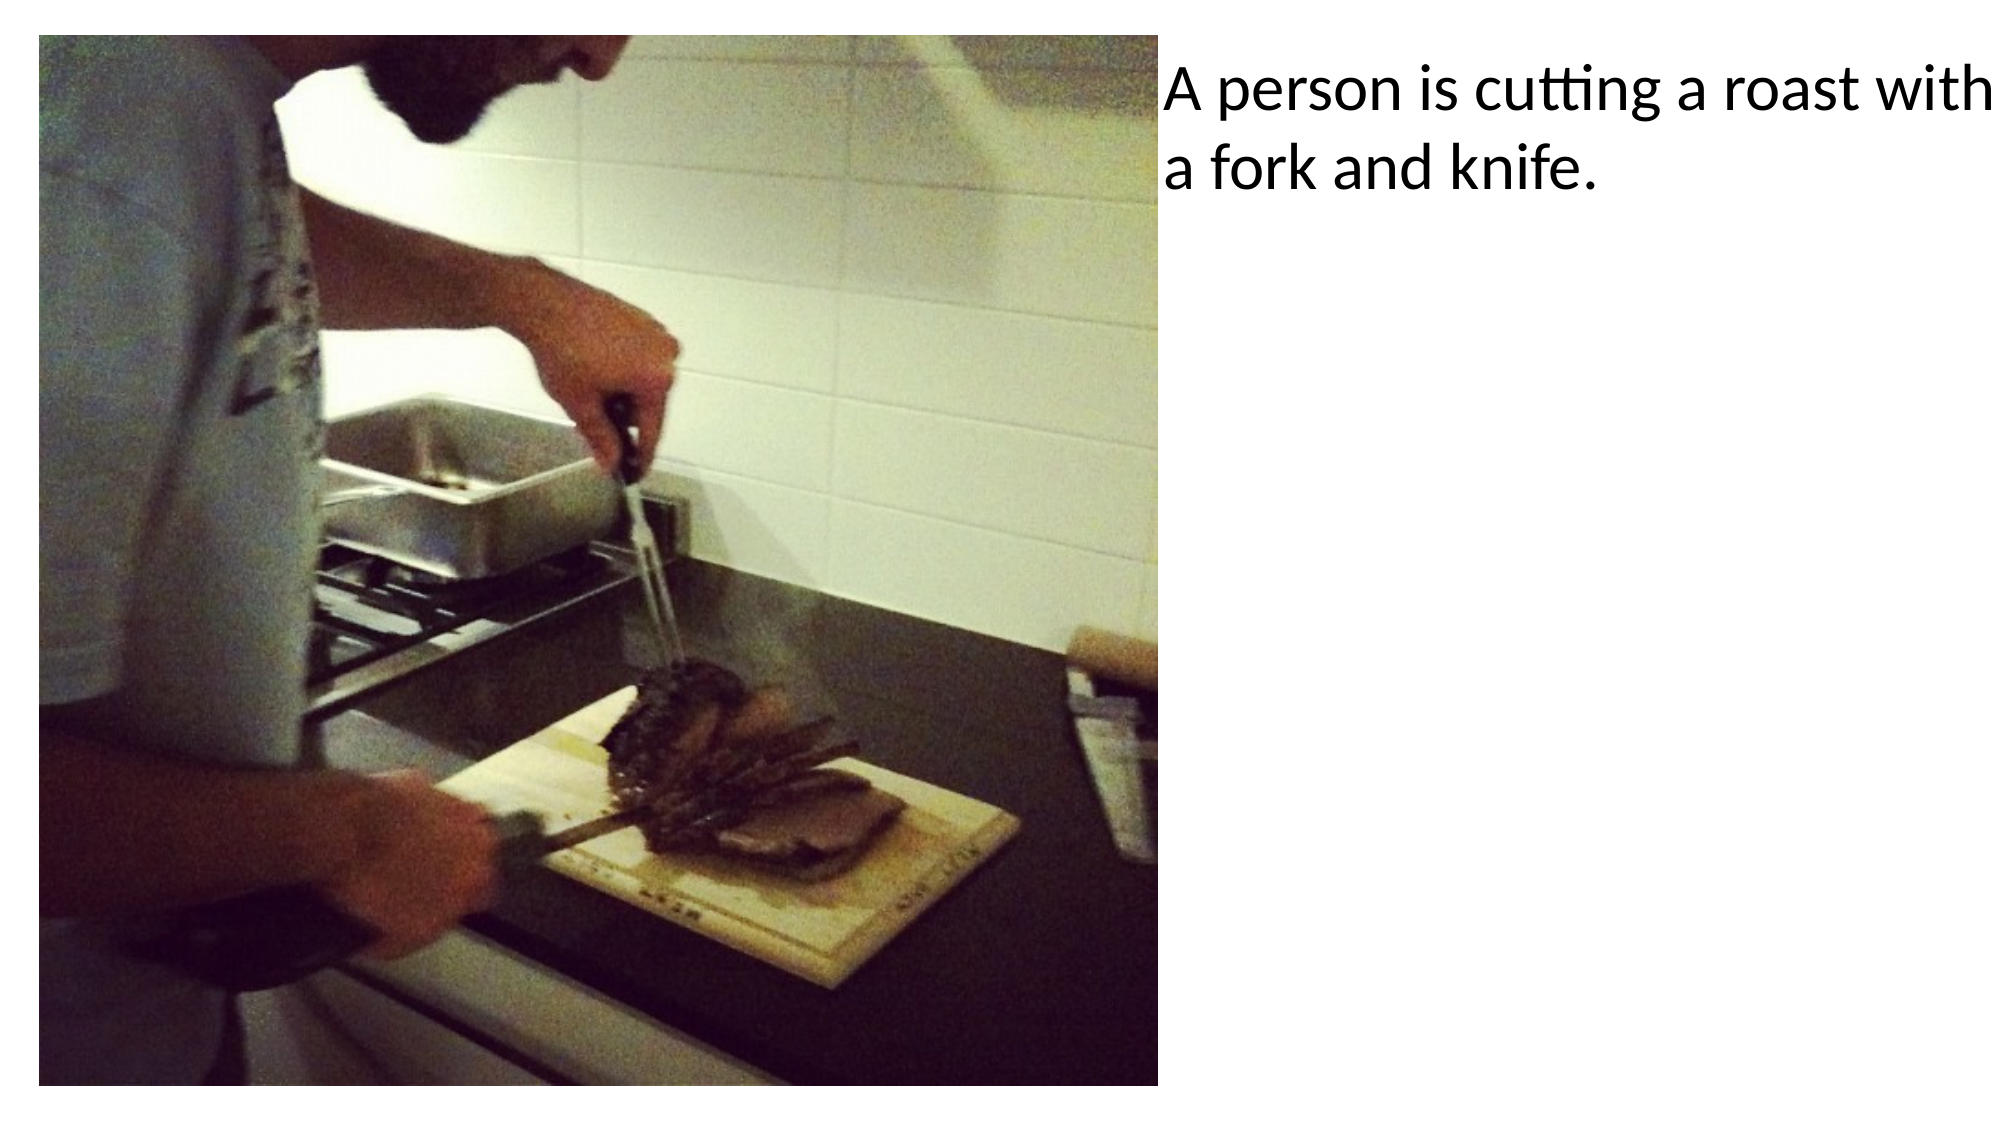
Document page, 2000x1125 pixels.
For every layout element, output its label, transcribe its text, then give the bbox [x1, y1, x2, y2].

picture [38, 35, 1158, 1087]
text_box A person is cutting a roast with a fork and knife. [1158, 35, 2000, 211]
